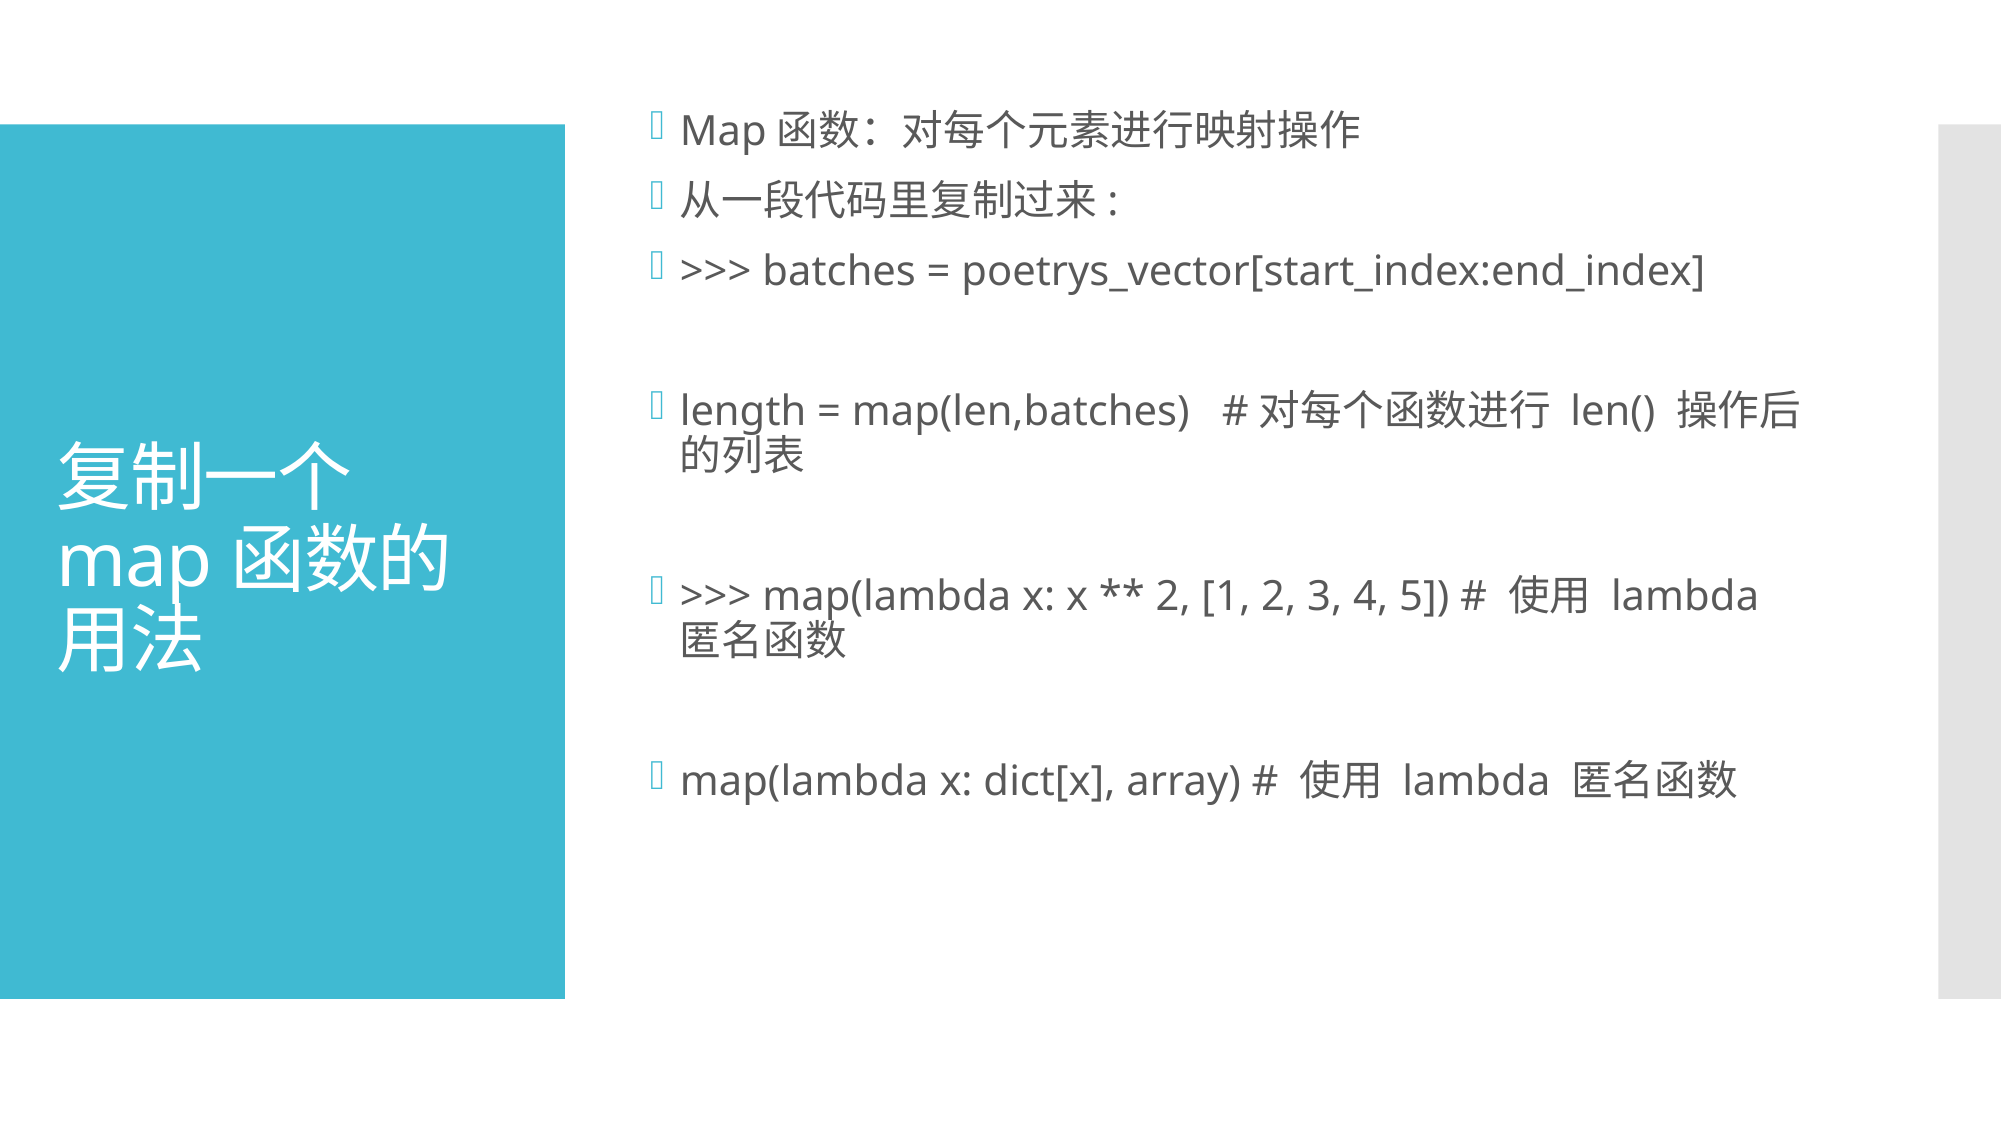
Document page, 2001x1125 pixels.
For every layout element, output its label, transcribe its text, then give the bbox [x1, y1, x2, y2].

title 复制一个map函数的用法 [41, 184, 525, 940]
list Map函数：对每个元素进行映射操作 从一段代码里复制过来: >>> batches = poetrys_vector[start_index:end_index] length = map(len,batches) #对每个函数进行 len() 操作后的列表 >>> map(lambda x: x ** 2, [1, 2, 3, 4, 5]) # 使用 lambda 匿名函数 map(lambda x: dict[x], array) # 使用 lambda 匿名函数 [634, 141, 1835, 982]
